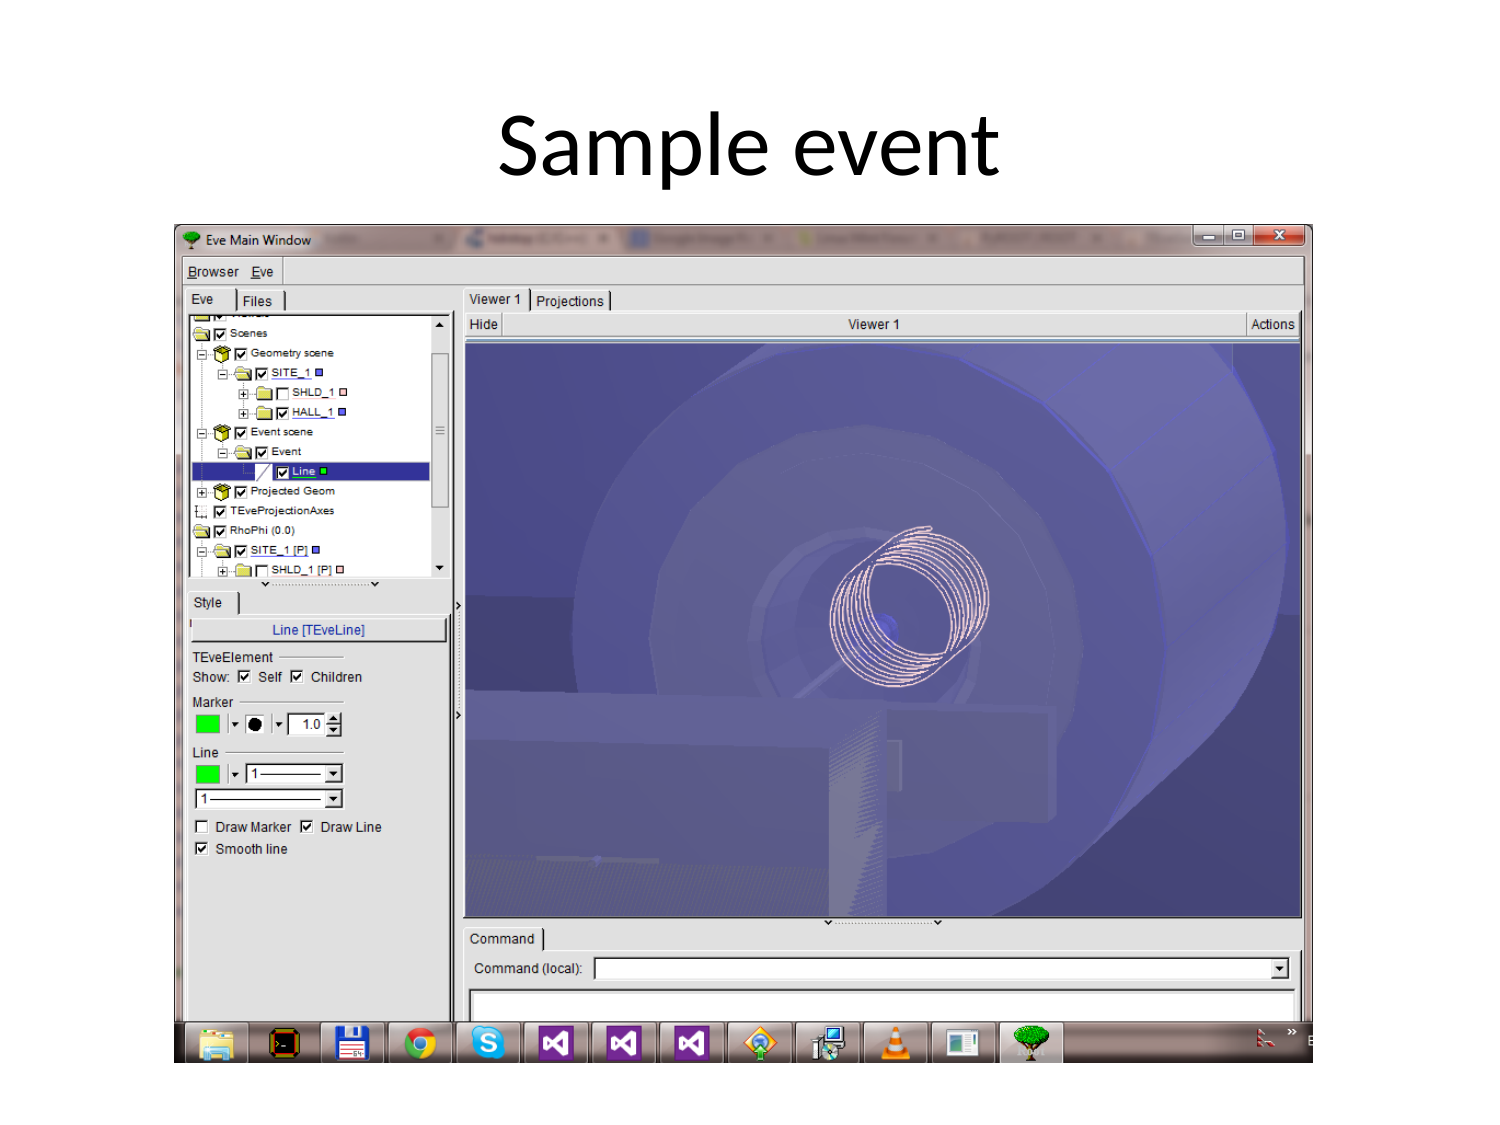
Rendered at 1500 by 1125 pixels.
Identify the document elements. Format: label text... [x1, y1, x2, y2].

title Sample event [75, 45, 1425, 233]
picture [174, 224, 1313, 1063]
